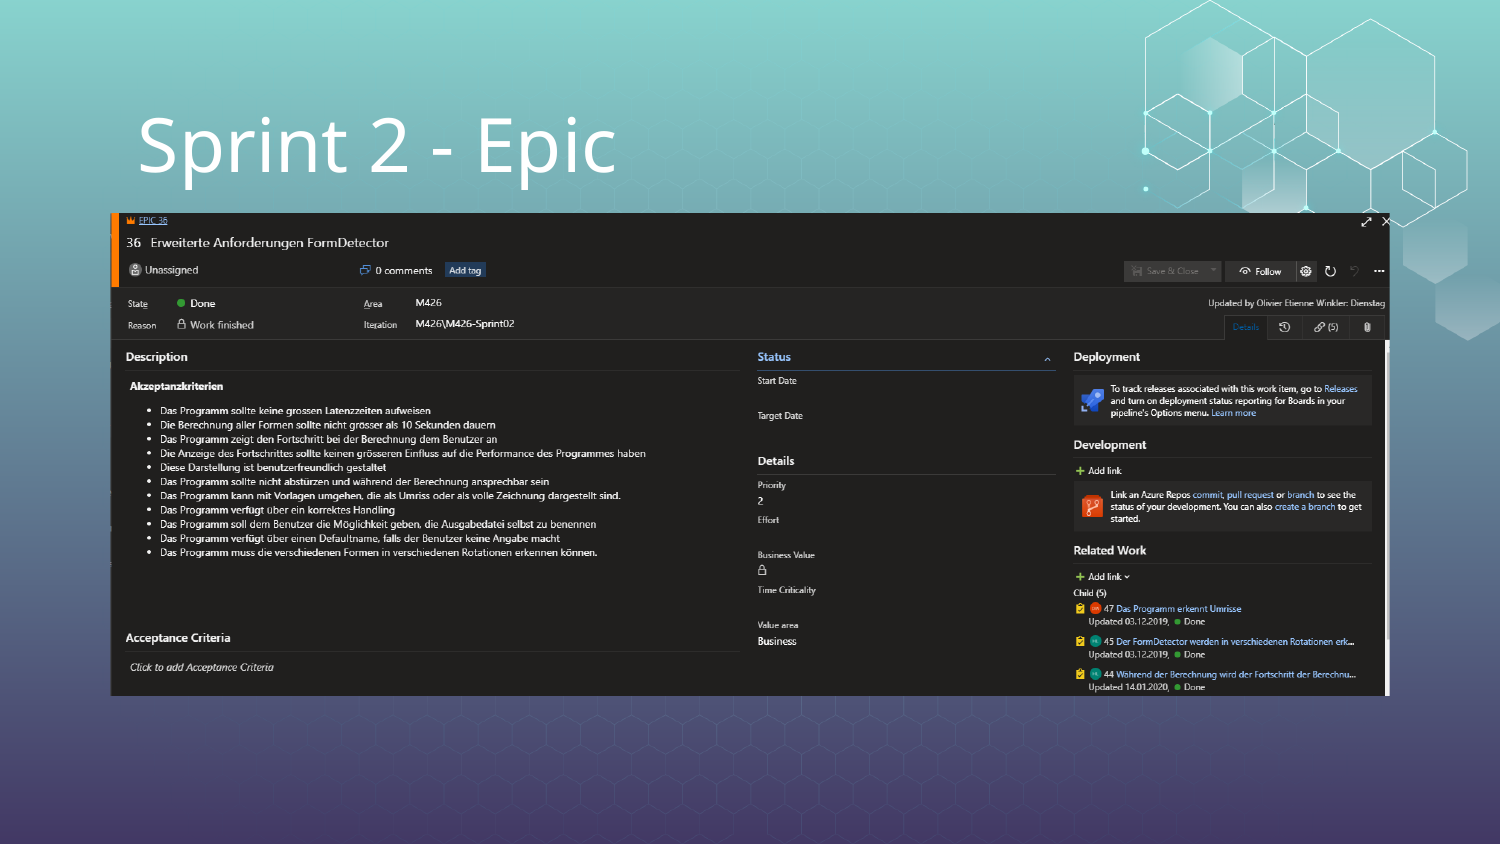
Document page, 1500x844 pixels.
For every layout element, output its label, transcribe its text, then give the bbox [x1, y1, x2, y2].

title Sprint 2 - Epic [122, 82, 1106, 193]
picture [102, 0, 1500, 844]
